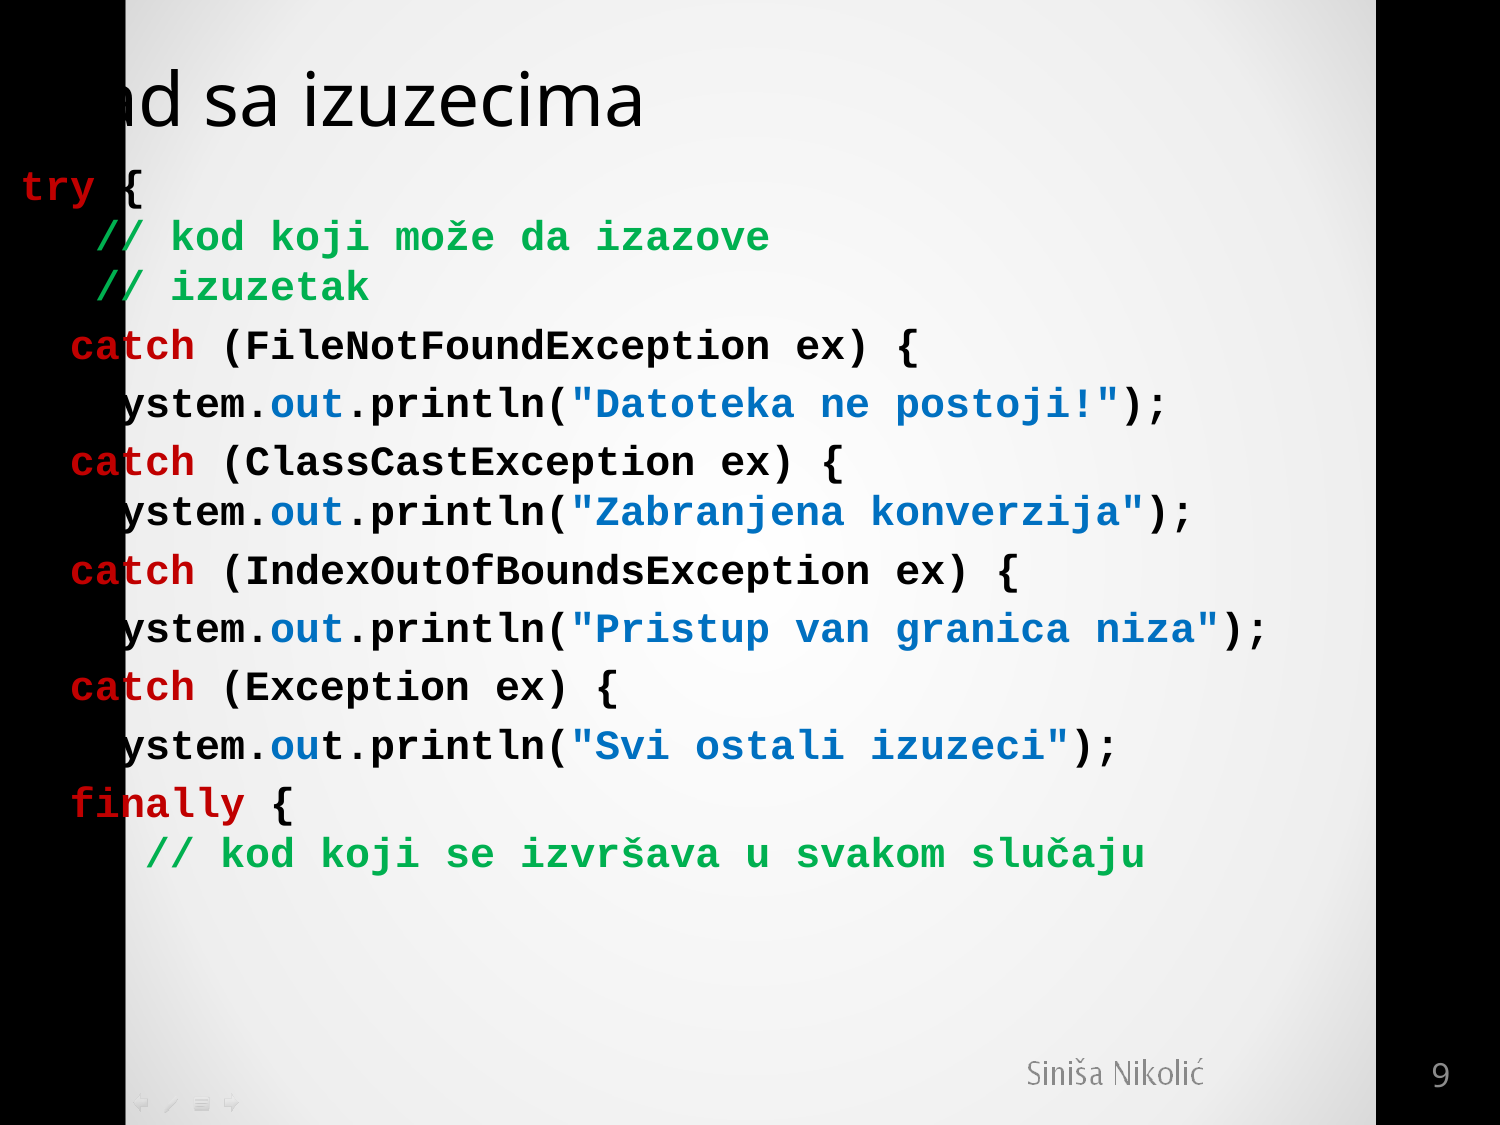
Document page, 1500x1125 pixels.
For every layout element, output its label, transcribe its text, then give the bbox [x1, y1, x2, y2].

picture [0, 0, 1500, 149]
title Rad sa izuzecima [29, 30, 1471, 149]
list try { // kod koji može da izazove // izuzetak } catch (FileNotFoundException ex) { System.out.println("Datoteka ne postoji!"); } catch (ClassCastException ex) { System.out.println("Zabranjena konverzija"); } catch (IndexOutOfBoundsException ex) { System.out.println("Pristup van granica niza"); } catch (Exception ex) { System.out.println("Svi ostali izuzeci"); } finally { // kod koji se izvršava u svakom slučaju } [0, 149, 1500, 1125]
slide_number 9 [1376, 1046, 1471, 1107]
